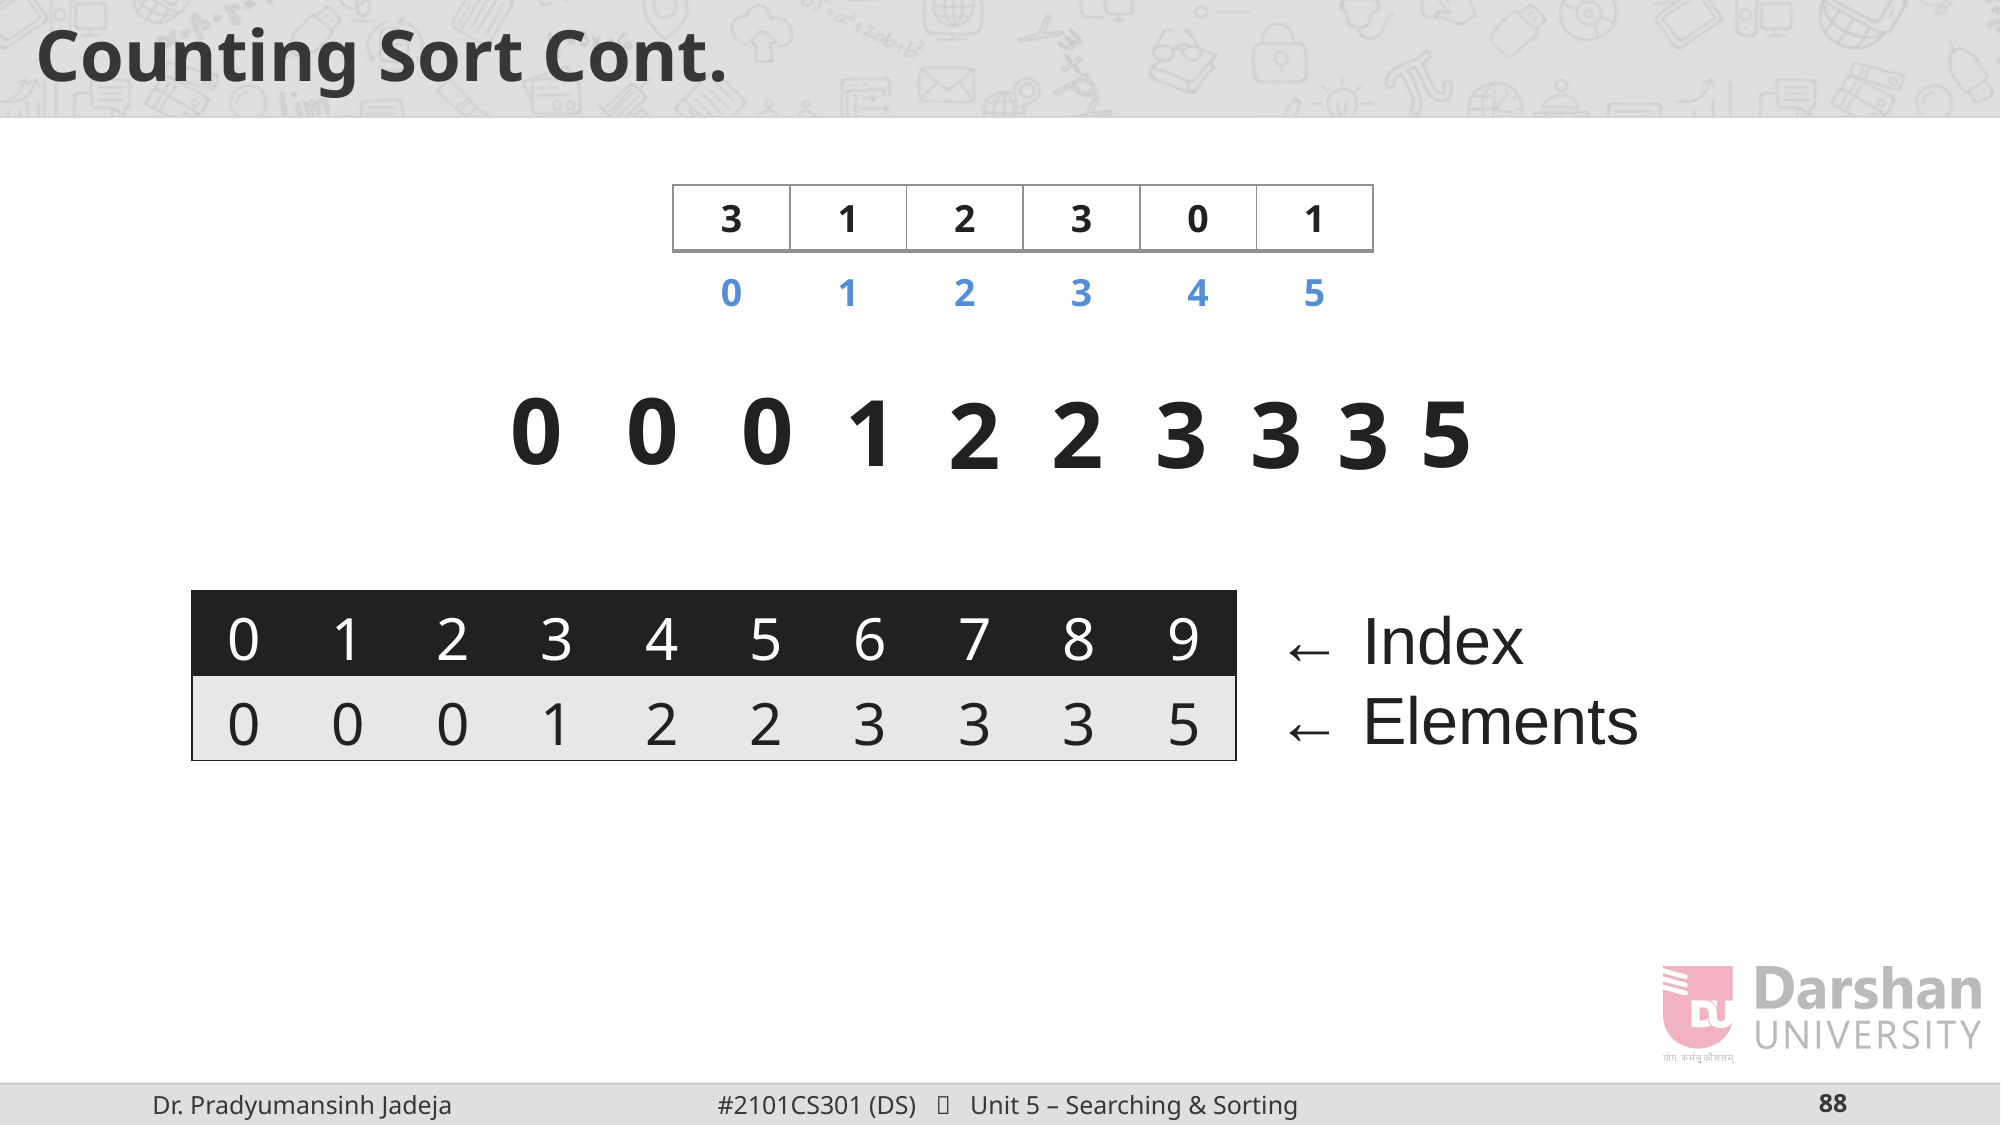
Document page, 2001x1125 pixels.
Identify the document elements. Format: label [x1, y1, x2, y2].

table_header [193, 591, 1235, 675]
text_box [1323, 370, 1384, 496]
table_header [674, 186, 789, 249]
text_box [726, 365, 793, 491]
table_header [1024, 186, 1139, 249]
table_header [673, 259, 1373, 325]
text_box [1140, 369, 1206, 495]
text_box [1235, 369, 1302, 495]
text_box [933, 370, 1000, 496]
text_box [1405, 368, 1472, 494]
text_box [830, 367, 897, 492]
title [0, 0, 2000, 117]
table_header [1141, 186, 1256, 249]
table_header [907, 186, 1022, 249]
text_box [1036, 369, 1103, 495]
table_header [791, 186, 906, 249]
text_box [1663, 966, 1981, 1063]
text_box [611, 365, 678, 491]
text_box [495, 365, 562, 491]
text_box [1261, 590, 1872, 766]
table_header [1257, 186, 1372, 249]
table_cell [193, 676, 1235, 760]
